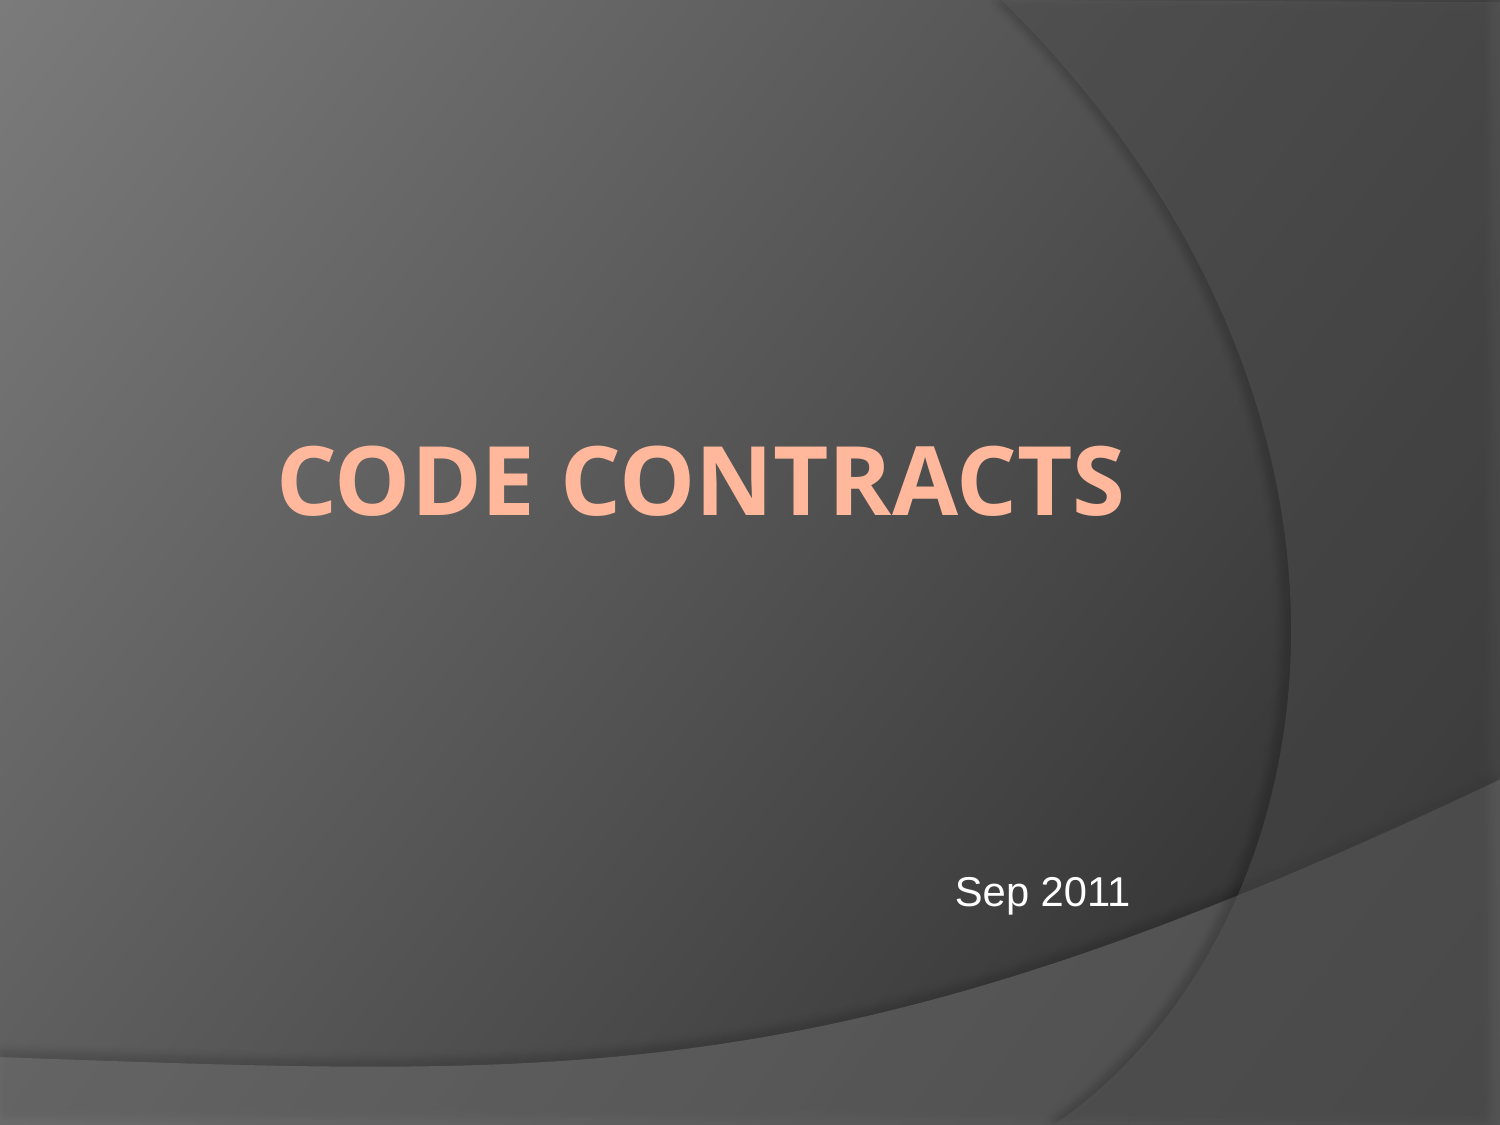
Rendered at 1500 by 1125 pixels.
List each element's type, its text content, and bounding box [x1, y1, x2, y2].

subtitle Sep 2011 [75, 627, 1138, 915]
title Code Contracts [70, 412, 1134, 690]
